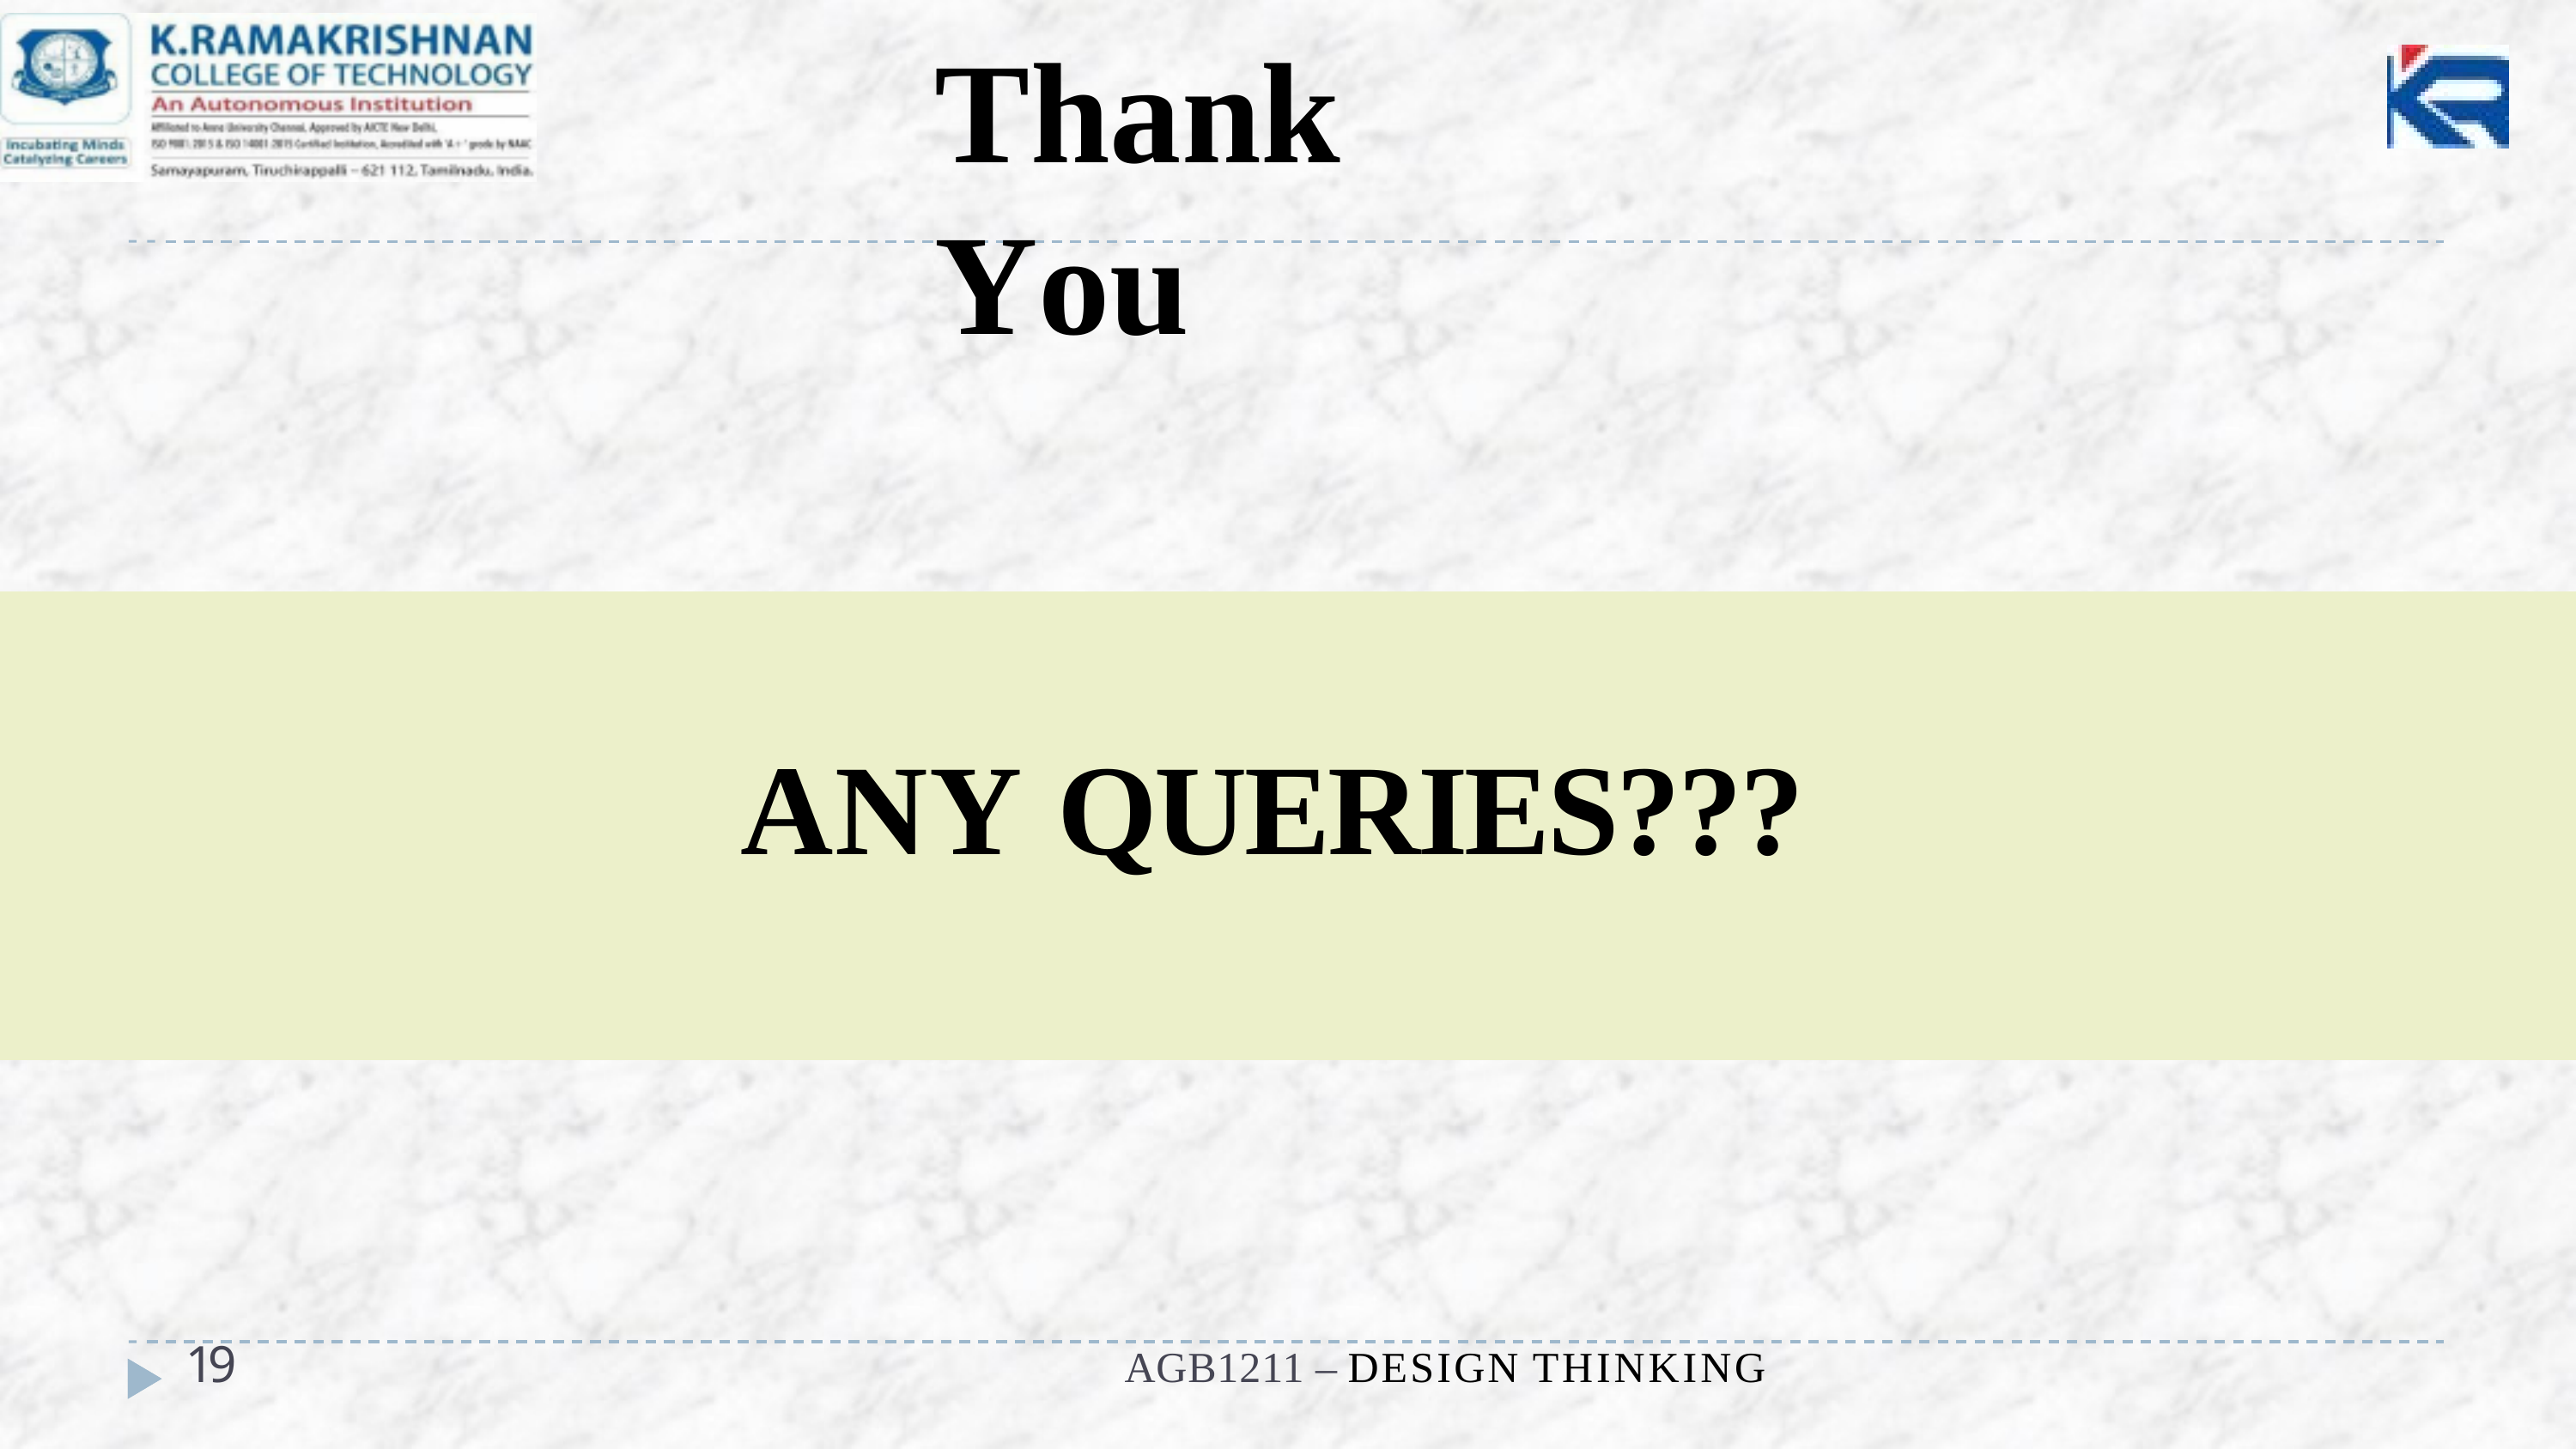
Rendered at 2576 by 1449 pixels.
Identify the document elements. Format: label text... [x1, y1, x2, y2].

text_box 19 [179, 1350, 246, 1401]
text_box [127, 1358, 162, 1399]
text_box [0, 591, 2576, 1060]
footer AGB1211 – DESIGN THINKING [1122, 1349, 1776, 1449]
title Thank You [933, 17, 1643, 363]
picture [0, 0, 2576, 591]
text_box ANY QUERIES??? [738, 724, 1805, 881]
picture [0, 1060, 2576, 1449]
